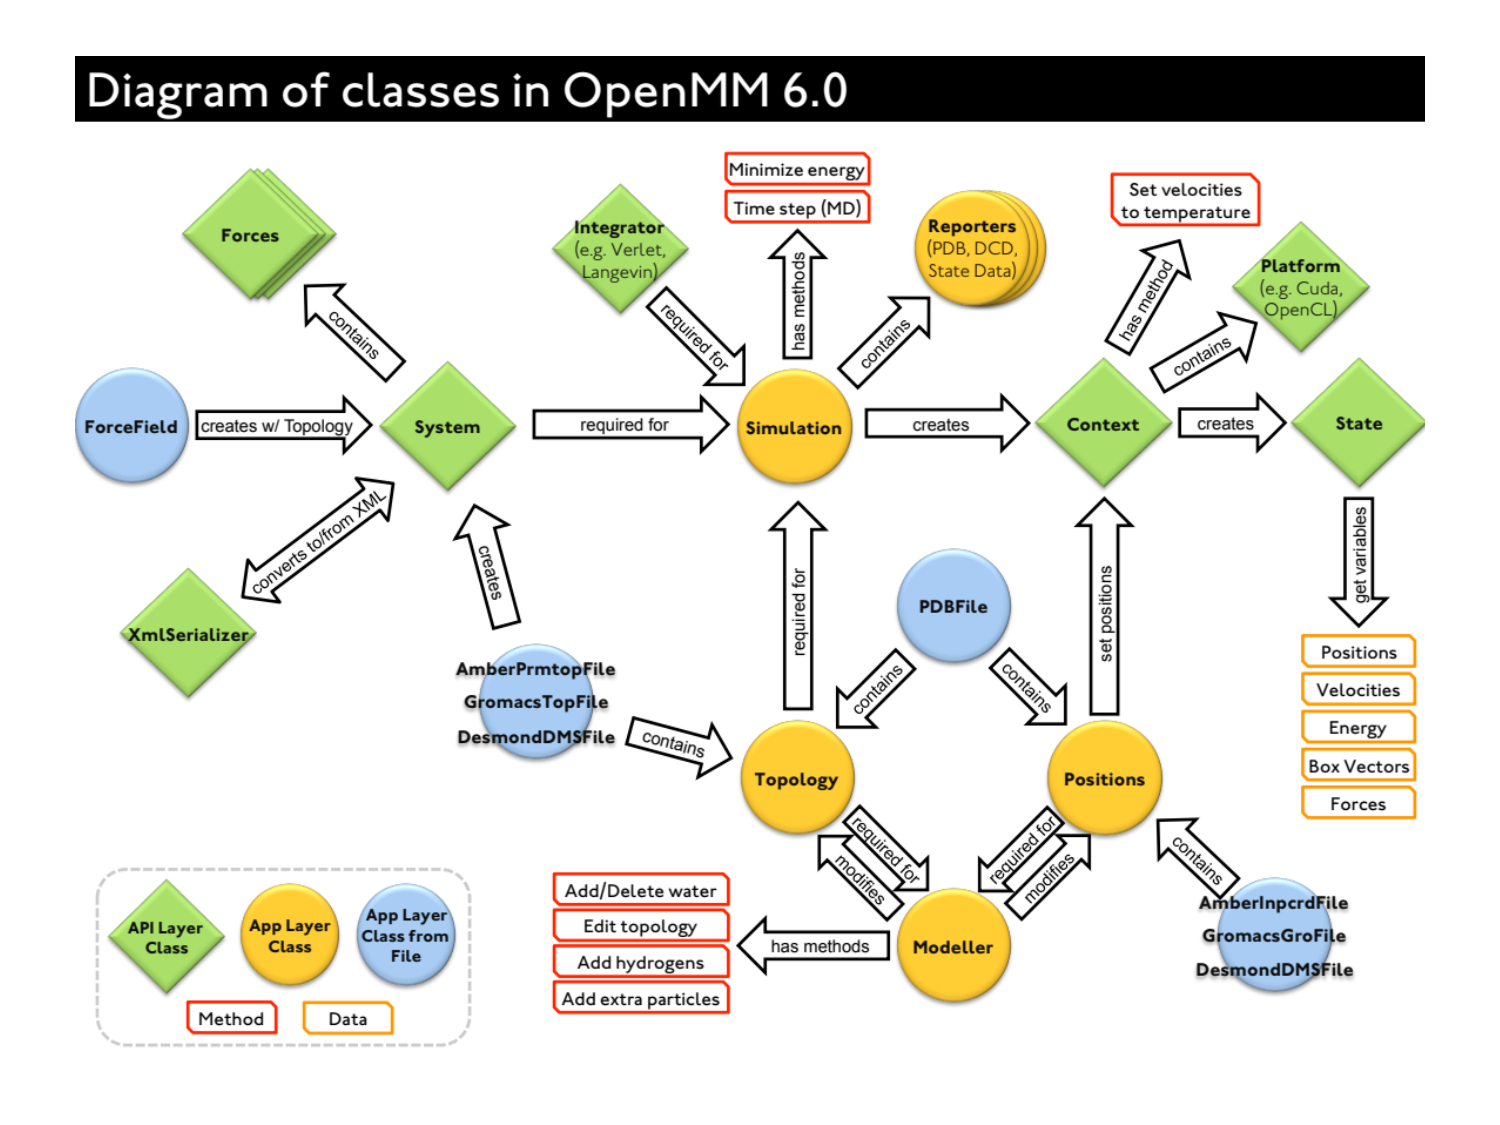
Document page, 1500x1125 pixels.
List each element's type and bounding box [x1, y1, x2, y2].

picture [74, 56, 1426, 1069]
